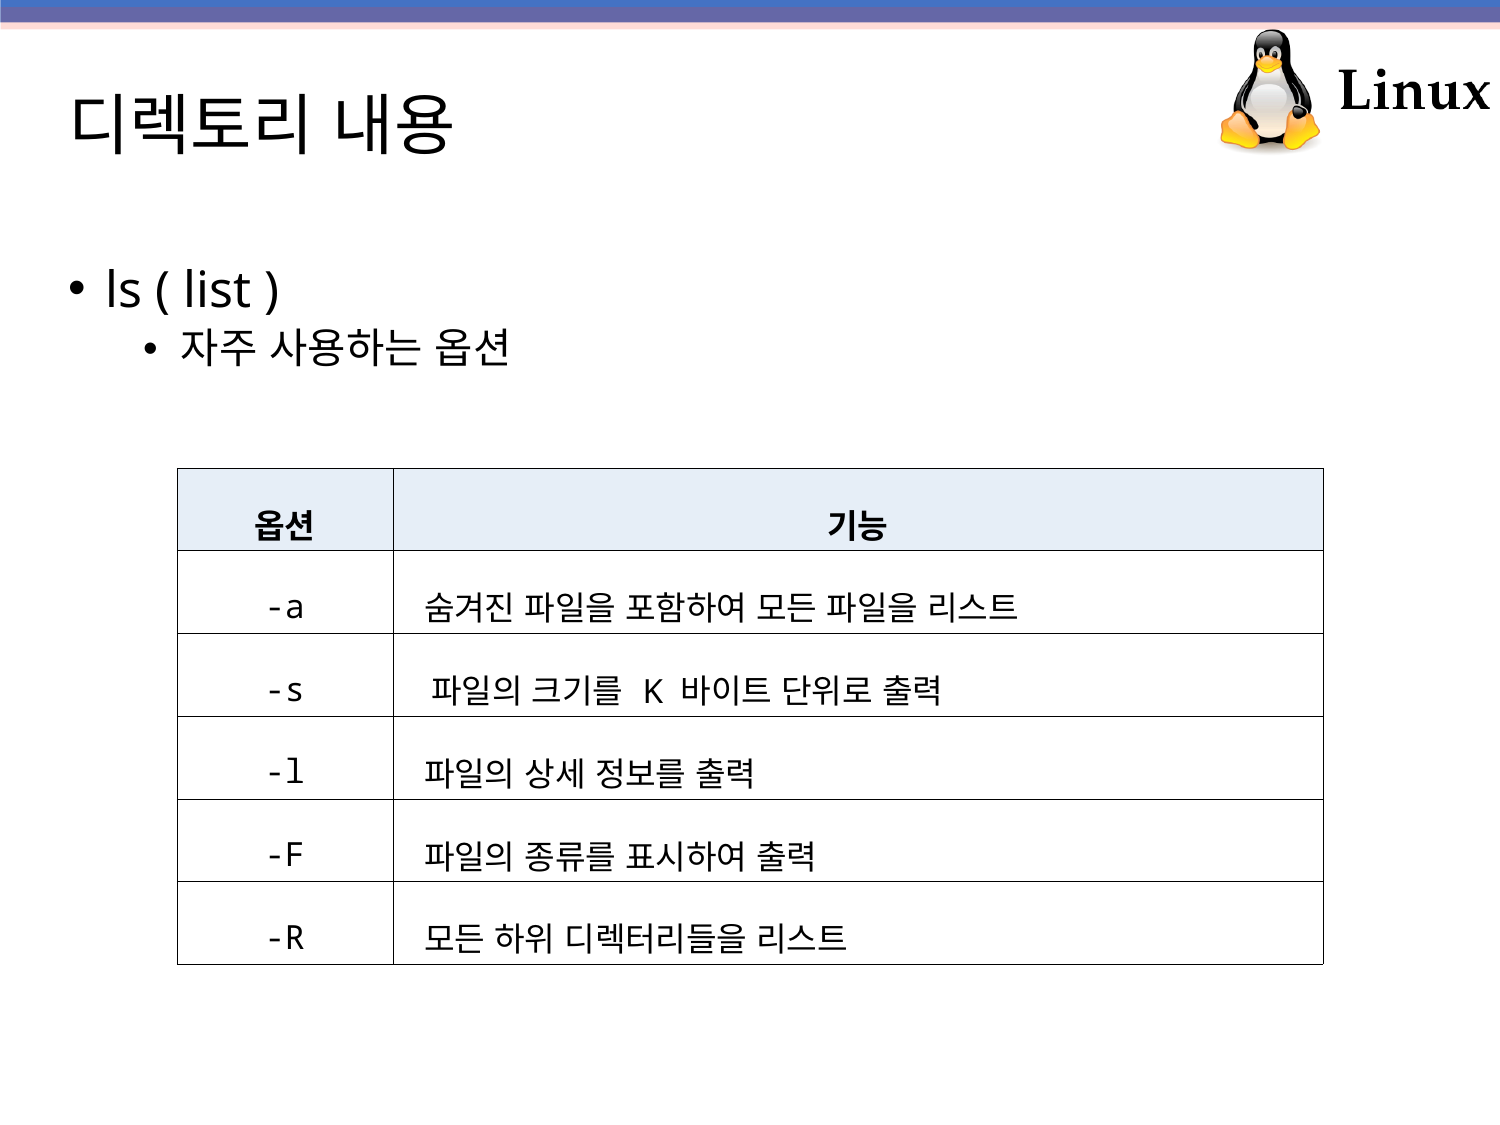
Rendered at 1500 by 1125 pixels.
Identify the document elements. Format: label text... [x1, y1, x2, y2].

table_cell -l [178, 717, 393, 799]
table_cell 모든 하위 디렉터리들을 리스트 [394, 882, 1323, 964]
table_cell -s [178, 634, 393, 716]
table_cell -R [178, 882, 393, 964]
table_cell 파일의 상세 정보를 출력 [394, 717, 1323, 799]
picture [1210, 30, 1498, 162]
table_header 기능 [394, 469, 1323, 550]
table_cell 파일의 크기를 K 바이트 단위로 출력 [394, 634, 1323, 716]
table_cell 숨겨진 파일을 포함하여 모든 파일을 리스트 [394, 551, 1323, 633]
table_header 옵션 [178, 469, 393, 550]
table_cell -a [178, 551, 393, 633]
table_cell -F [178, 800, 393, 881]
title 디렉토리 내용 [53, 59, 1436, 197]
table_cell 파일의 종류를 표시하여 출력 [394, 800, 1323, 881]
list ls ( list ) 자주 사용하는 옵션 [53, 219, 1436, 1014]
